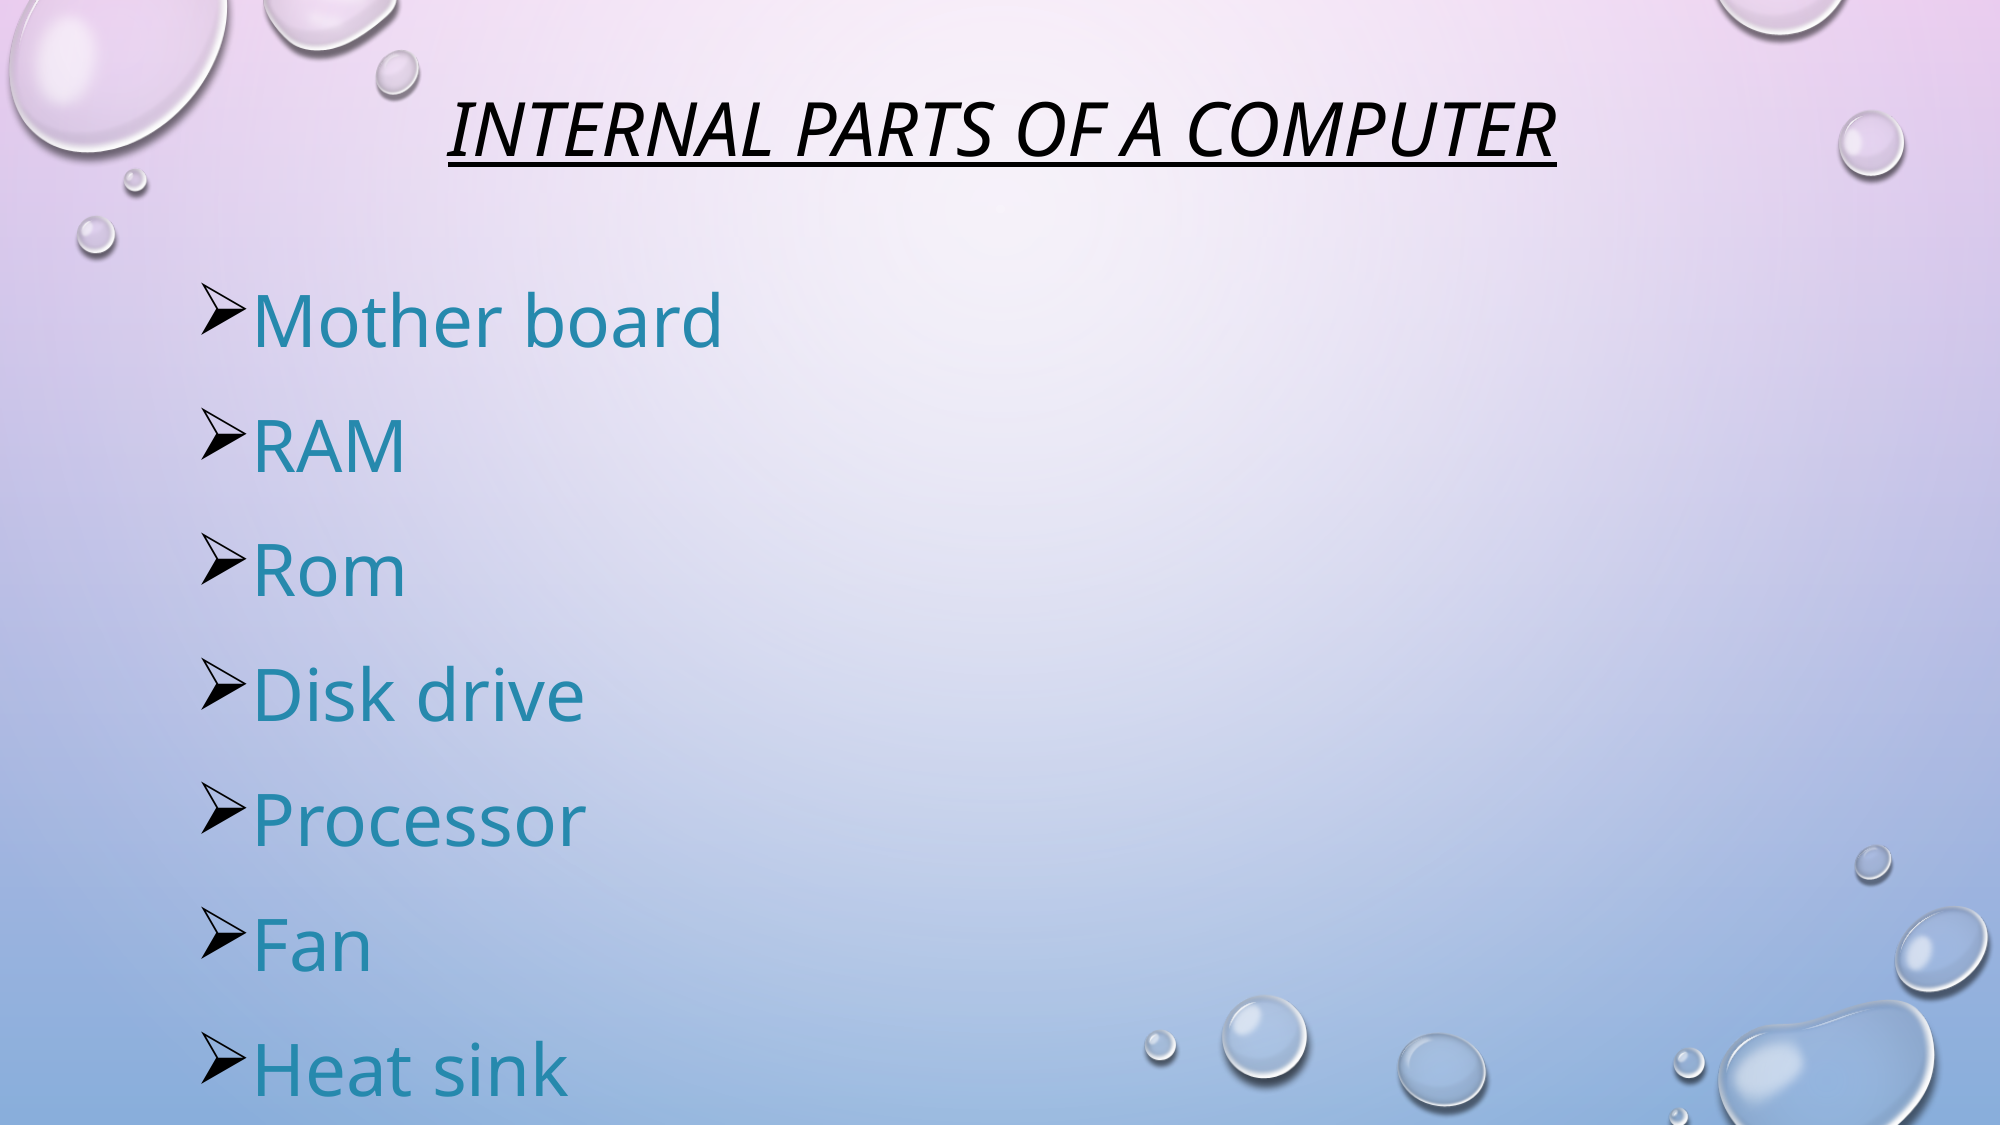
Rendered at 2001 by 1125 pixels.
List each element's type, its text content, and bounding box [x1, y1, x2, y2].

picture [0, 0, 2000, 1125]
title Internal parts of a computer [152, 15, 1853, 250]
list Mother board RAM Rom Disk drive Processor Fan Heat sink [180, 249, 1650, 1123]
